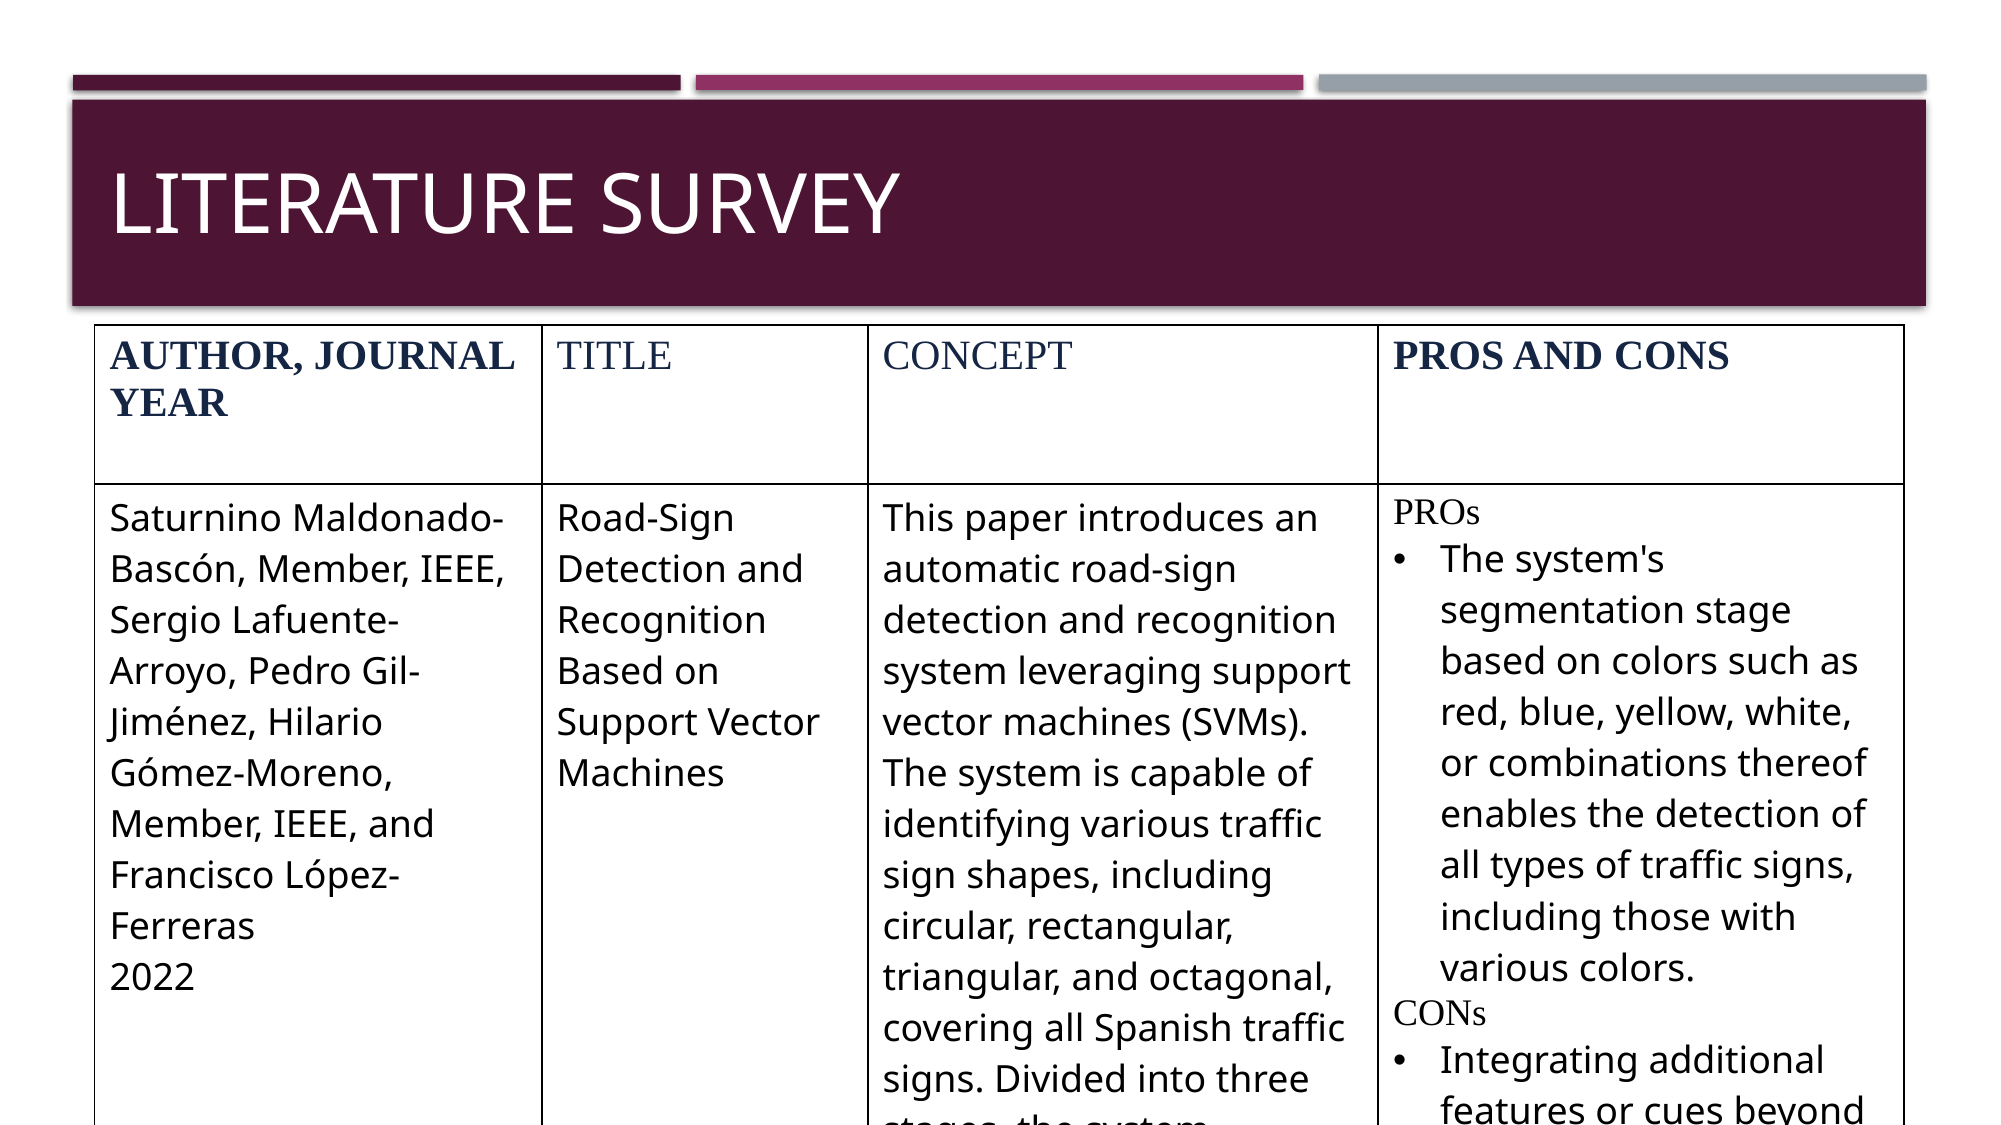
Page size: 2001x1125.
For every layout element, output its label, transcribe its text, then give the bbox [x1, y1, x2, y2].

table_header TITLE [543, 326, 867, 483]
table_header CONCEPT [869, 326, 1377, 483]
table_cell Saturnino Maldonado-Bascón, Member, IEEE, Sergio Lafuente-Arroyo, Pedro Gil-Jiménez, Hilario Gómez-Moreno, Member, IEEE, and Francisco López-Ferreras 2022 [95, 485, 541, 1125]
table_header AUTHOR, JOURNAL YEAR [95, 326, 541, 483]
table_header PROS AND CONS [1379, 326, 1903, 483]
table_cell Road-Sign Detection and Recognition Based on Support Vector Machines [543, 485, 867, 1125]
table_cell PROs The system's segmentation stage based on colors such as red, blue, yellow, white, or combinations thereof enables the detection of all types of traffic signs, including those with various colors. CONs Integrating additional features or cues beyond color could enhance robustness in challenging condition. [1379, 485, 1903, 1125]
title LITERATURE SURVEY [94, 96, 1904, 259]
table_cell This paper introduces an automatic road-sign detection and recognition system leveraging support vector machines (SVMs). The system is capable of identifying various traffic sign shapes, including circular, rectangular, triangular, and octagonal, covering all Spanish traffic signs. Divided into three stages, the system employs color-based segmentation. [869, 485, 1377, 1125]
